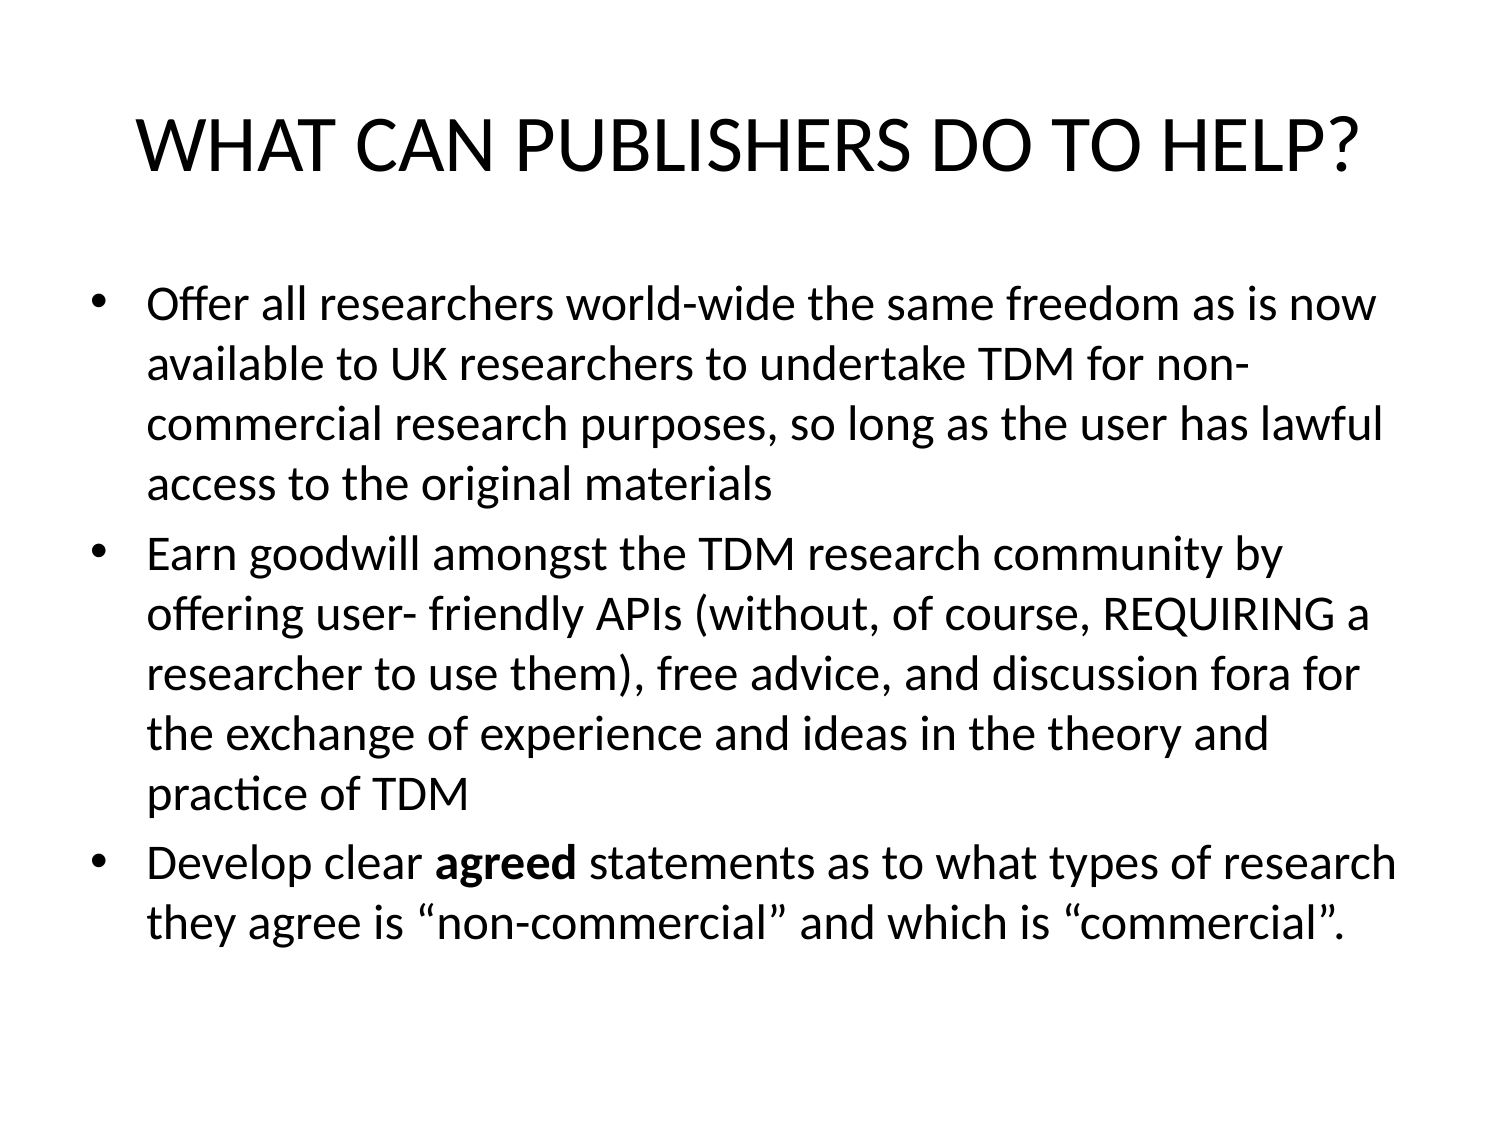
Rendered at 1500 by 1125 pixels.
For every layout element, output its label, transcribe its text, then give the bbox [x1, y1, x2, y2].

list Offer all researchers world-wide the same freedom as is now available to UK researchers to undertake TDM for non-commercial research purposes, so long as the user has lawful access to the original materials Earn goodwill amongst the TDM research community by offering user- friendly APIs (without, of course, REQUIRING a researcher to use them), free advice, and discussion fora for the exchange of experience and ideas in the theory and practice of TDM Develop clear agreed statements as to what types of research they agree is “non-commercial” and which is “commercial”. [75, 262, 1425, 1005]
title WHAT CAN PUBLISHERS DO TO HELP? [75, 45, 1425, 233]
